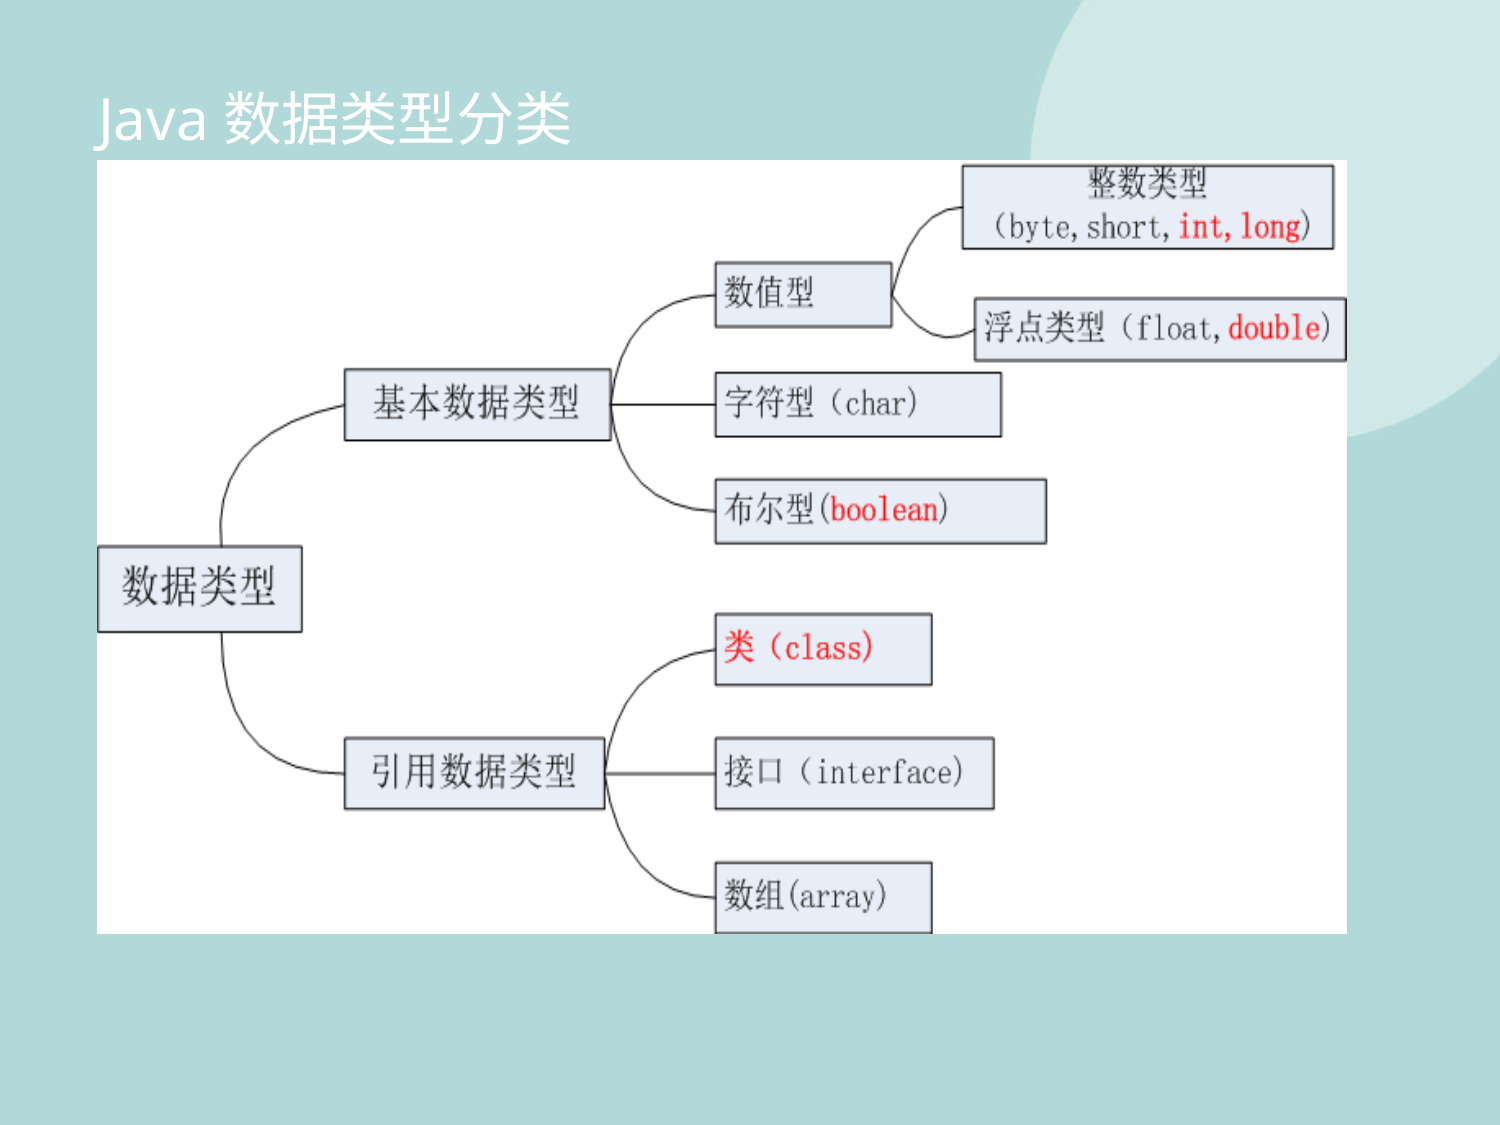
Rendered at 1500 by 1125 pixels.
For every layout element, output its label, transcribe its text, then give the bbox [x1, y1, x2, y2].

picture [0, 0, 1500, 1125]
title Java数据类型分类 [83, 51, 1359, 161]
